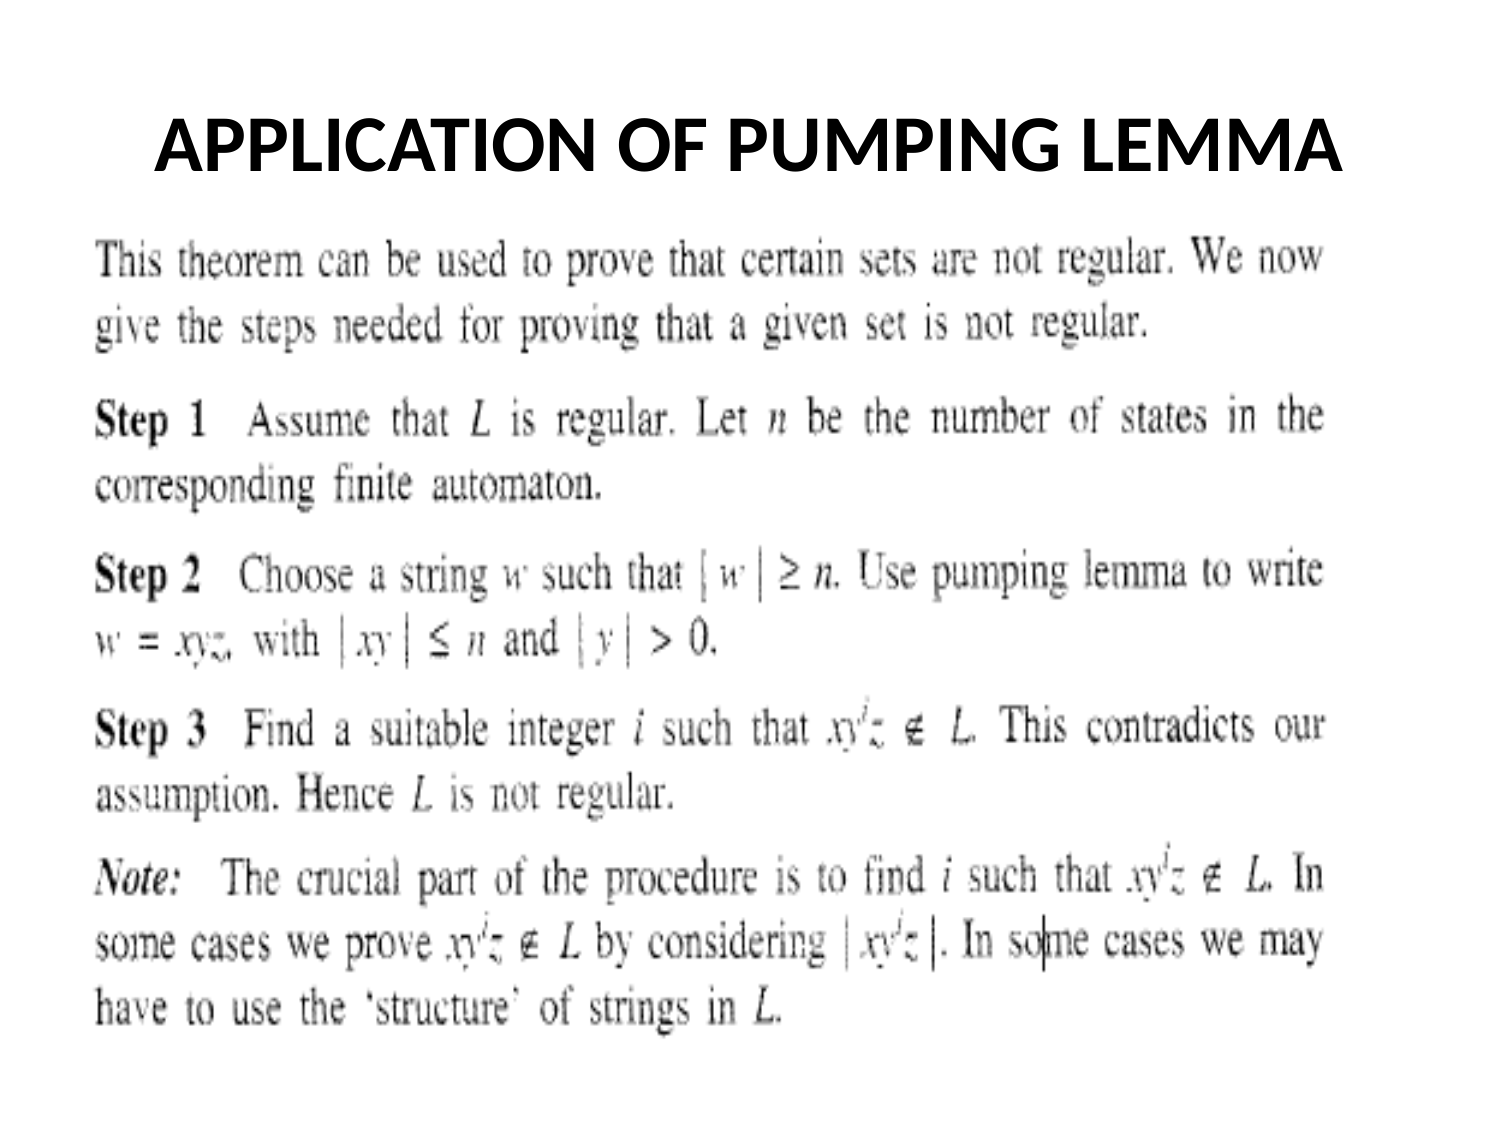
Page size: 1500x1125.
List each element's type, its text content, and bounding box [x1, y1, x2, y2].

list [29, 231, 1459, 1059]
title APPLICATION OF PUMPING LEMMA [75, 45, 1425, 230]
